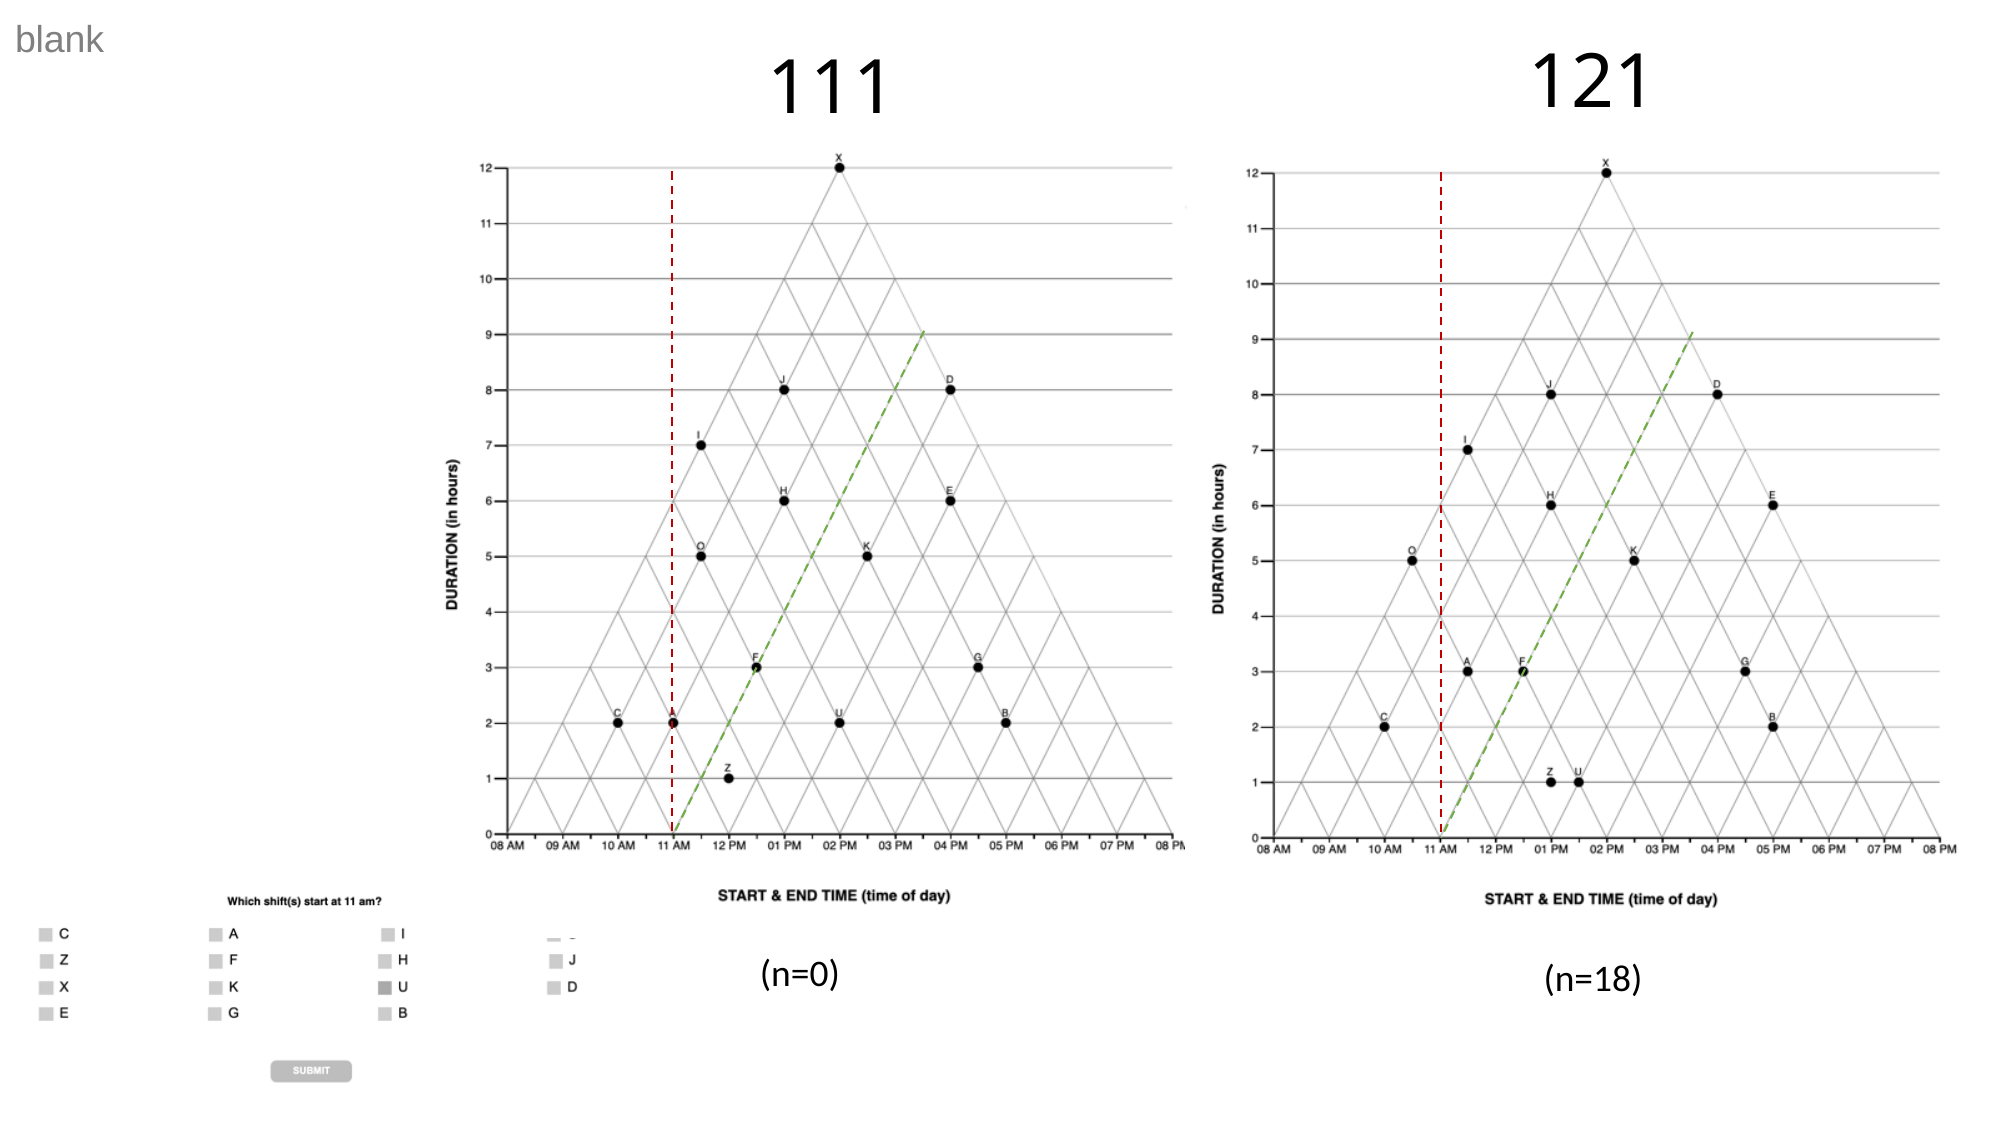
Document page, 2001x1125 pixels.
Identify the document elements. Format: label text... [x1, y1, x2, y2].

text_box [1442, 331, 1693, 838]
text_box 121 [1400, 52, 1786, 115]
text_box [673, 330, 925, 837]
text_box blank [0, 0, 683, 81]
text_box (n=18) [1506, 946, 1680, 1006]
text_box (n=0) [745, 942, 897, 1002]
picture [23, 118, 2000, 1093]
title 111 [639, 58, 1026, 118]
